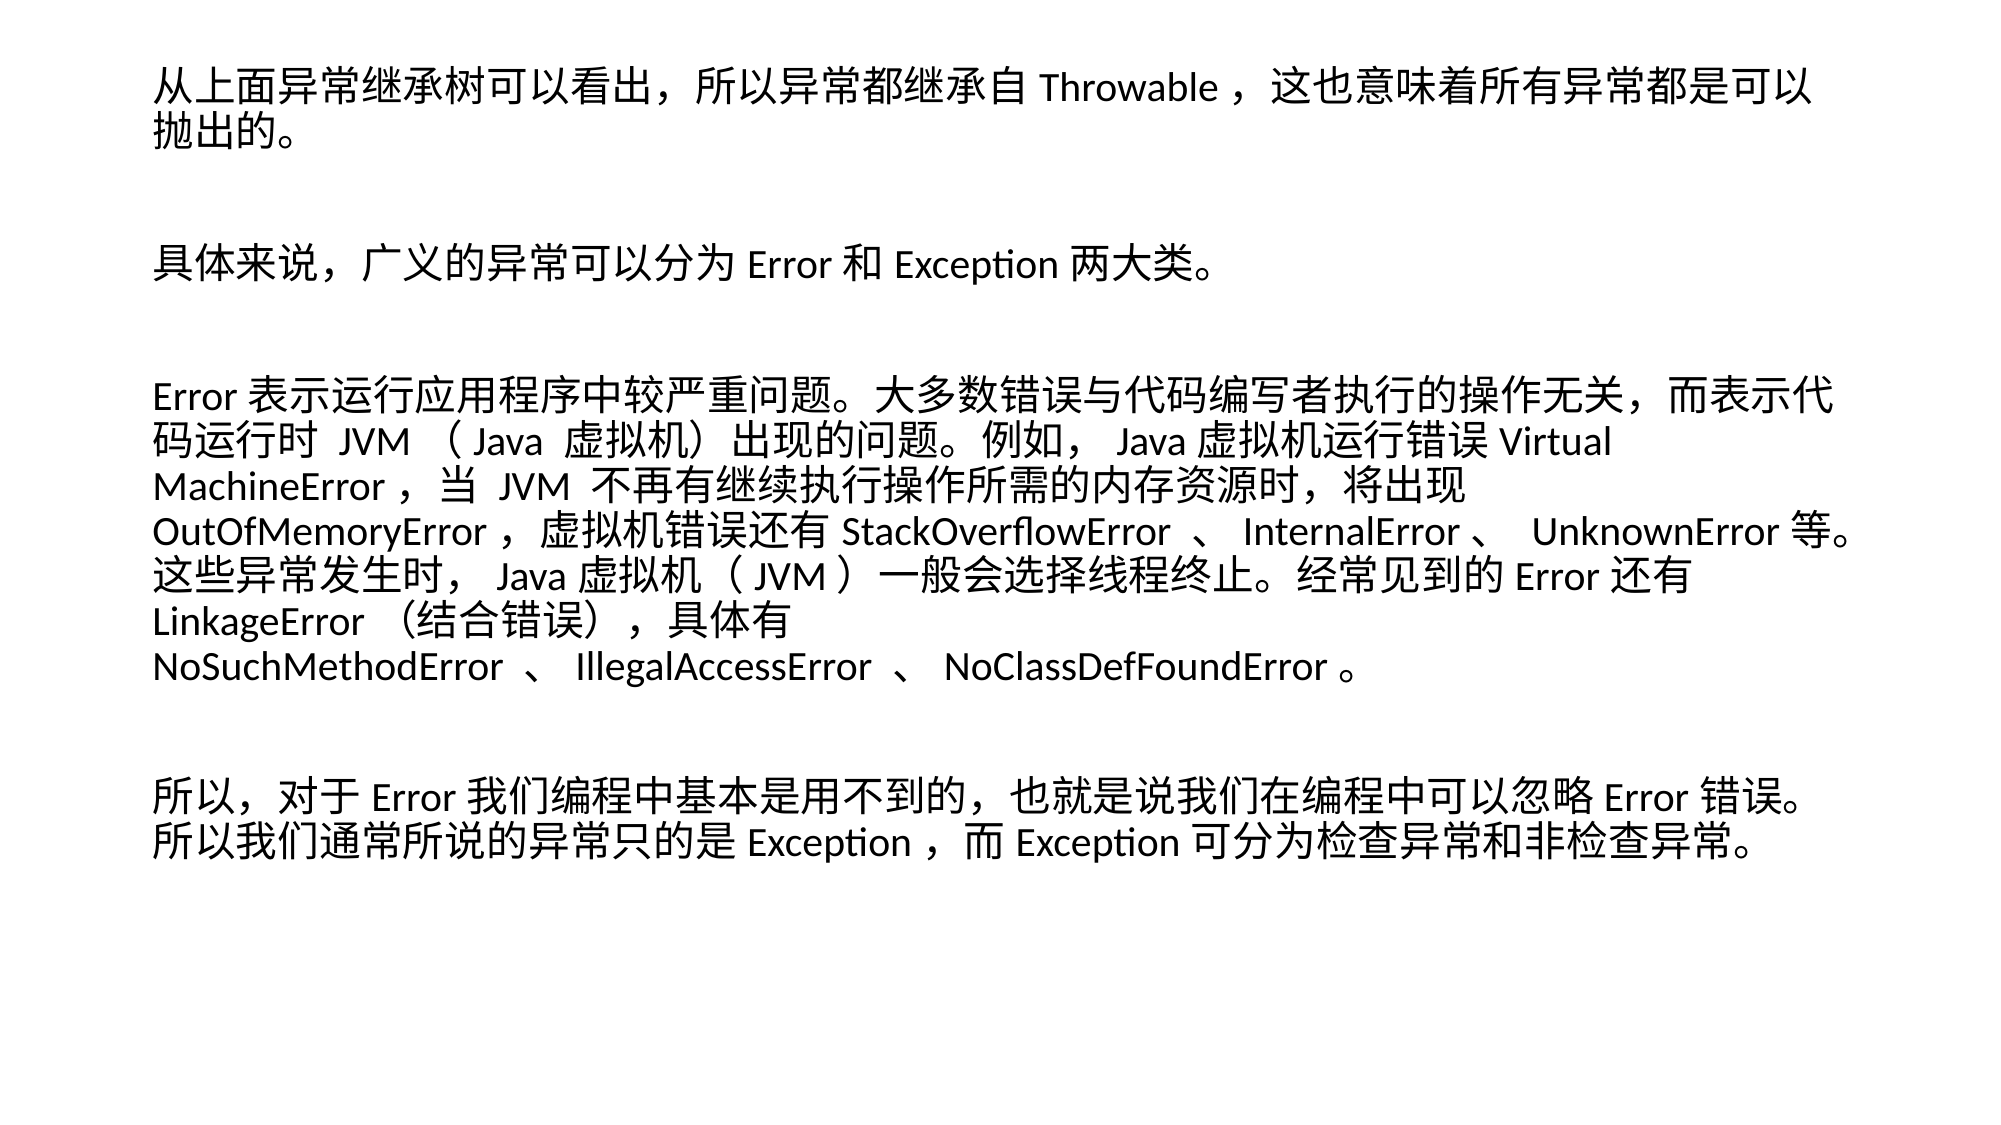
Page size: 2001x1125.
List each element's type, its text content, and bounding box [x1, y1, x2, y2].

list 从上面异常继承树可以看出，所以异常都继承自Throwable，这也意味着所有异常都是可以抛出的。 具体来说，广义的异常可以分为Error和Exception两大类。 Error表示运行应用程序中较严重问题。大多数错误与代码编写者执行的操作无关，而表示代码运行时 JVM（Java 虚拟机）出现的问题。例如，Java虚拟机运行错误Virtual MachineError，当 JVM 不再有继续执行操作所需的内存资源时，将出现OutOfMemoryError，虚拟机错误还有StackOverflowError 、InternalError、 UnknownError等。这些异常发生时，Java虚拟机（JVM）一般会选择线程终止。经常见到的Error还有LinkageError（结合错误），具体有 NoSuchMethodError 、IllegalAccessError 、NoClassDefFoundError。 所以，对于Error我们编程中基本是用不到的，也就是说我们在编程中可以忽略Error错误。所以我们通常所说的异常只的是Exception，而Exception可分为检查异常和非检查异常。 [137, 58, 1863, 1014]
